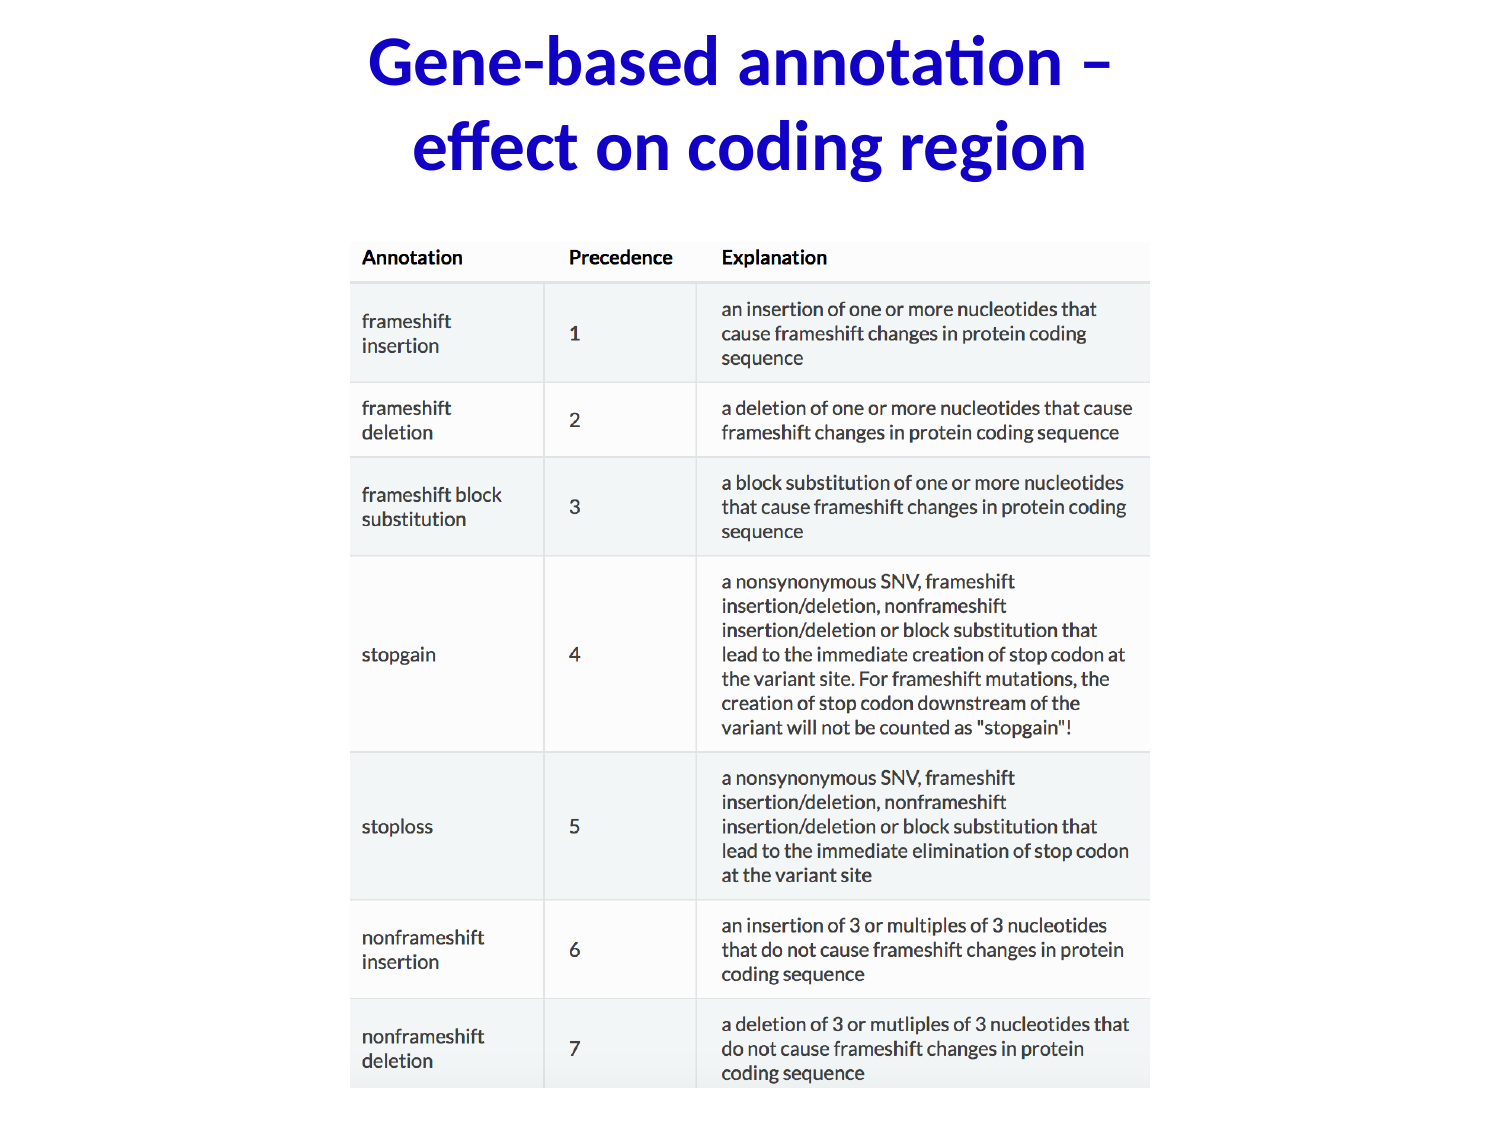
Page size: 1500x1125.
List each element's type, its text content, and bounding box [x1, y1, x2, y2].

picture [350, 242, 1150, 1089]
title Gene-based annotation – effect on coding region [75, 5, 1425, 194]
